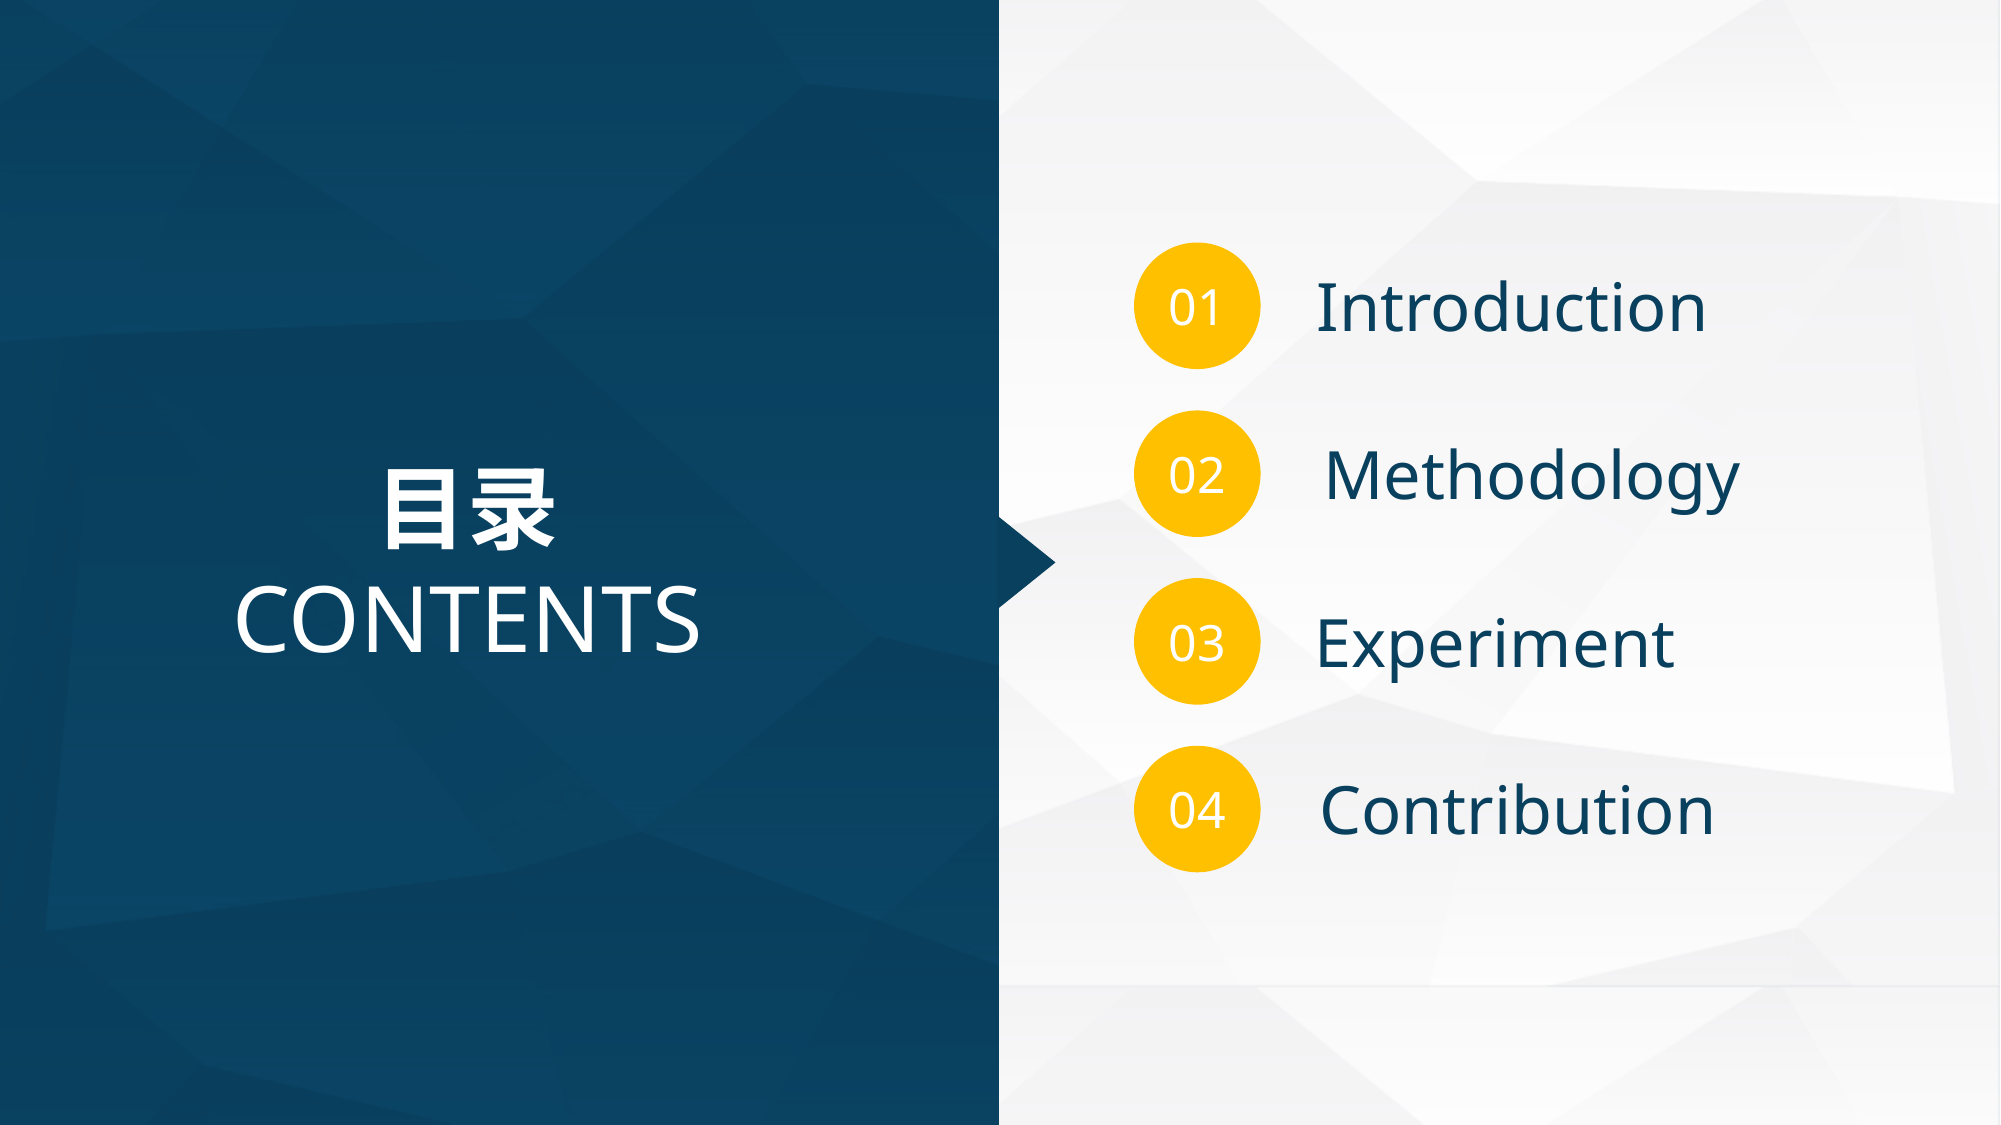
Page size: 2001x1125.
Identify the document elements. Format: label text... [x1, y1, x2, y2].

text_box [1133, 577, 1693, 705]
picture [0, 0, 2000, 1125]
text_box 目录 CONTENTS [217, 443, 718, 679]
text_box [1133, 410, 1768, 538]
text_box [1133, 242, 1729, 370]
text_box [996, 515, 1056, 610]
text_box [1133, 745, 1739, 873]
